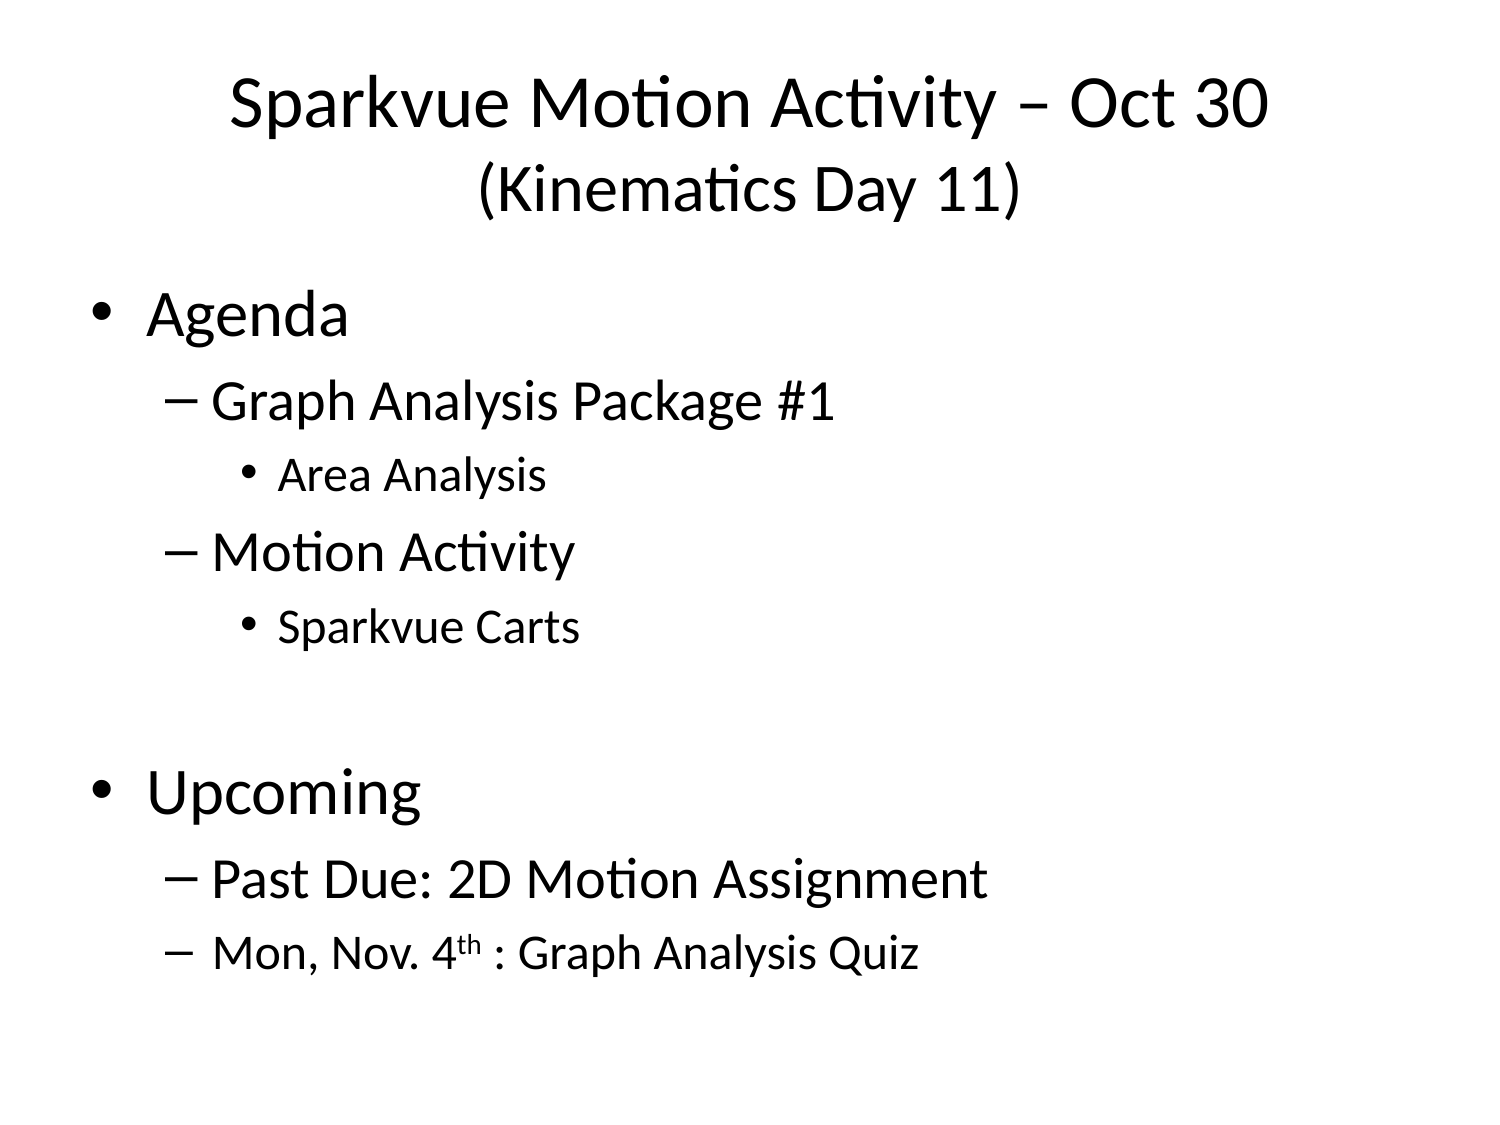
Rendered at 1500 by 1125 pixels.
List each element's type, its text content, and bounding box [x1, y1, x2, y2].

list Agenda Graph Analysis Package #1 Area Analysis Motion Activity Sparkvue Carts Upcoming Past Due: 2D Motion Assignment Mon, Nov. 4th : Graph Analysis Quiz [75, 262, 1425, 1005]
title Sparkvue Motion Activity – Oct 30 (Kinematics Day 11) [75, 45, 1425, 233]
